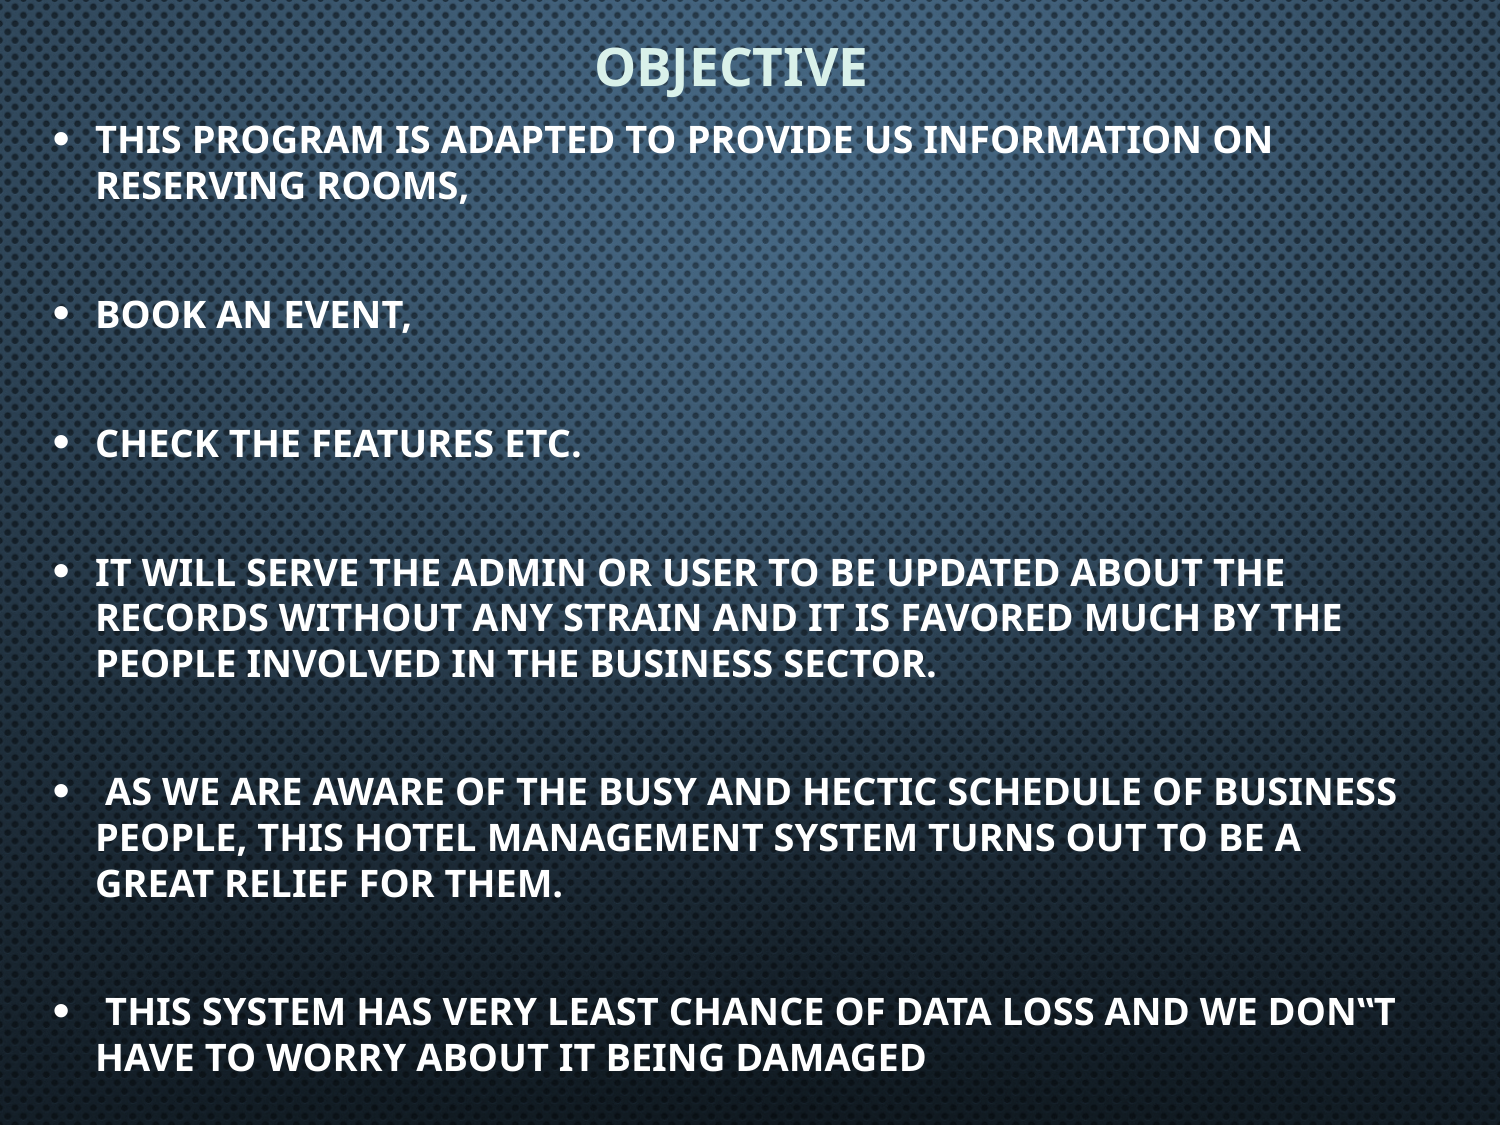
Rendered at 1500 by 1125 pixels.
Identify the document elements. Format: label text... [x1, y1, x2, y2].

list Objective This program is adapted to provide us information on reserving rooms, book an event, check the features etc. It will serve the admin or user to be updated about the records without any strain and it is favored much by the people involved in the business sector. As we are aware of the busy and hectic schedule of business people, this Hotel management system turns out to be a great relief for them. This system has very least chance of data loss and we don‟t have to worry about it being damaged [37, 24, 1425, 1088]
